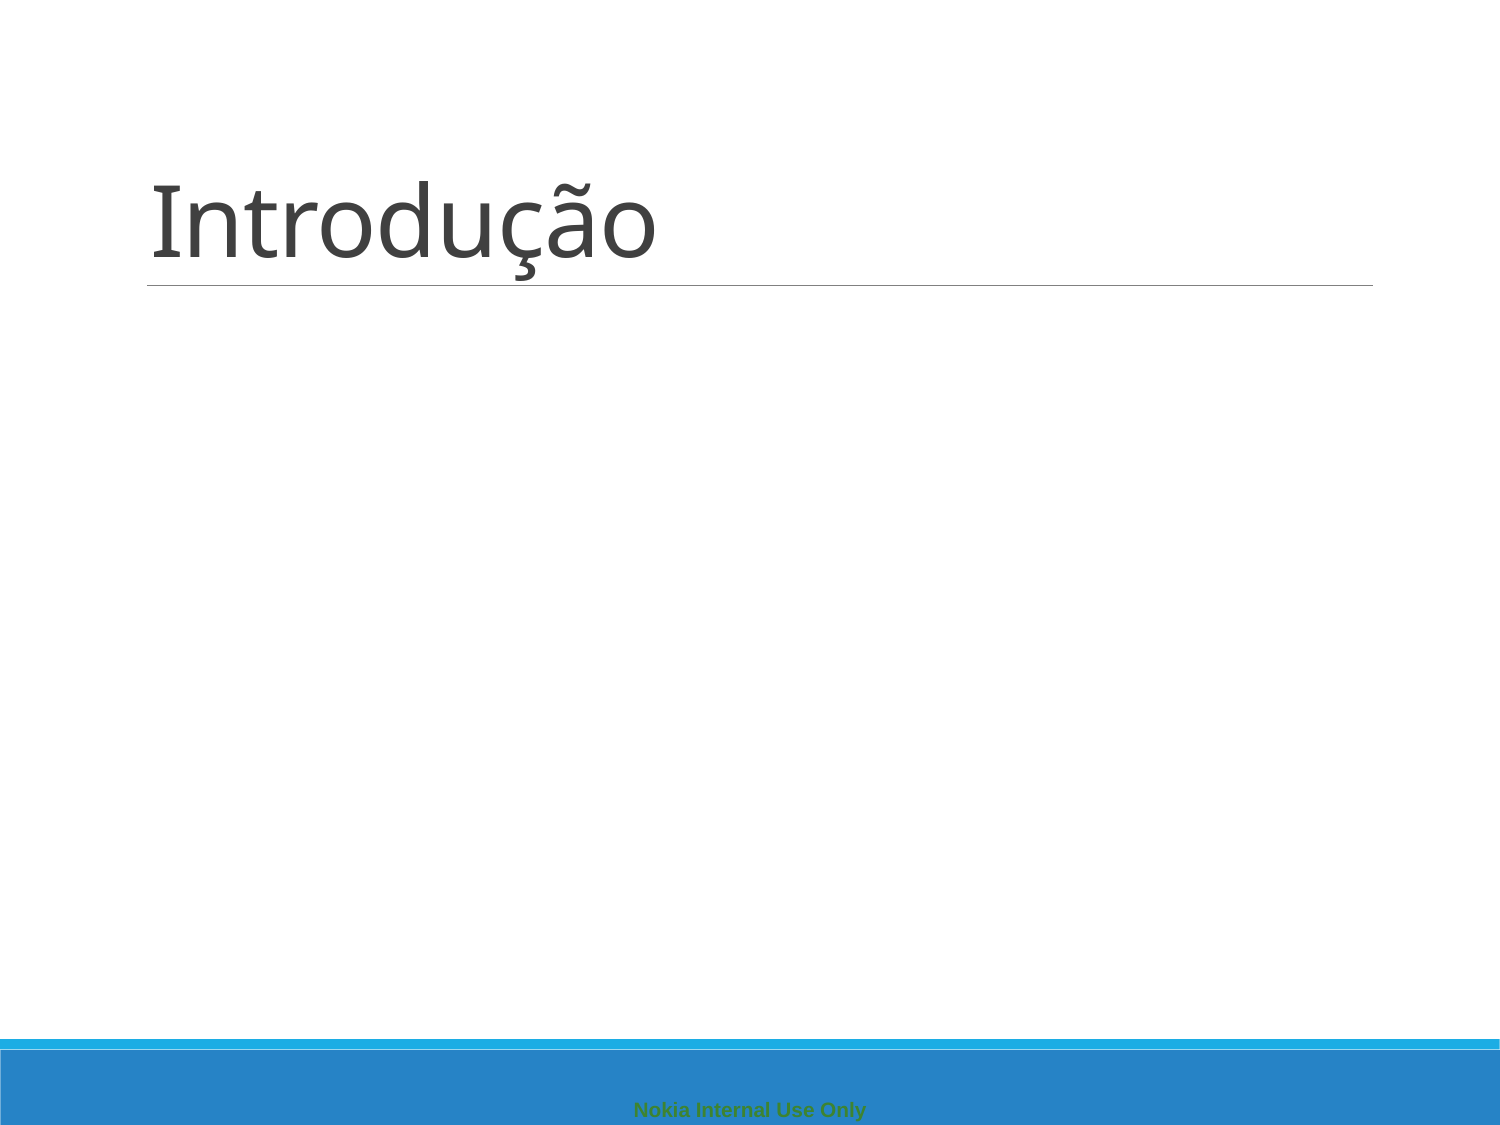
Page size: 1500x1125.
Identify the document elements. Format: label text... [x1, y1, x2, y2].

title Introdução [135, 123, 1373, 285]
